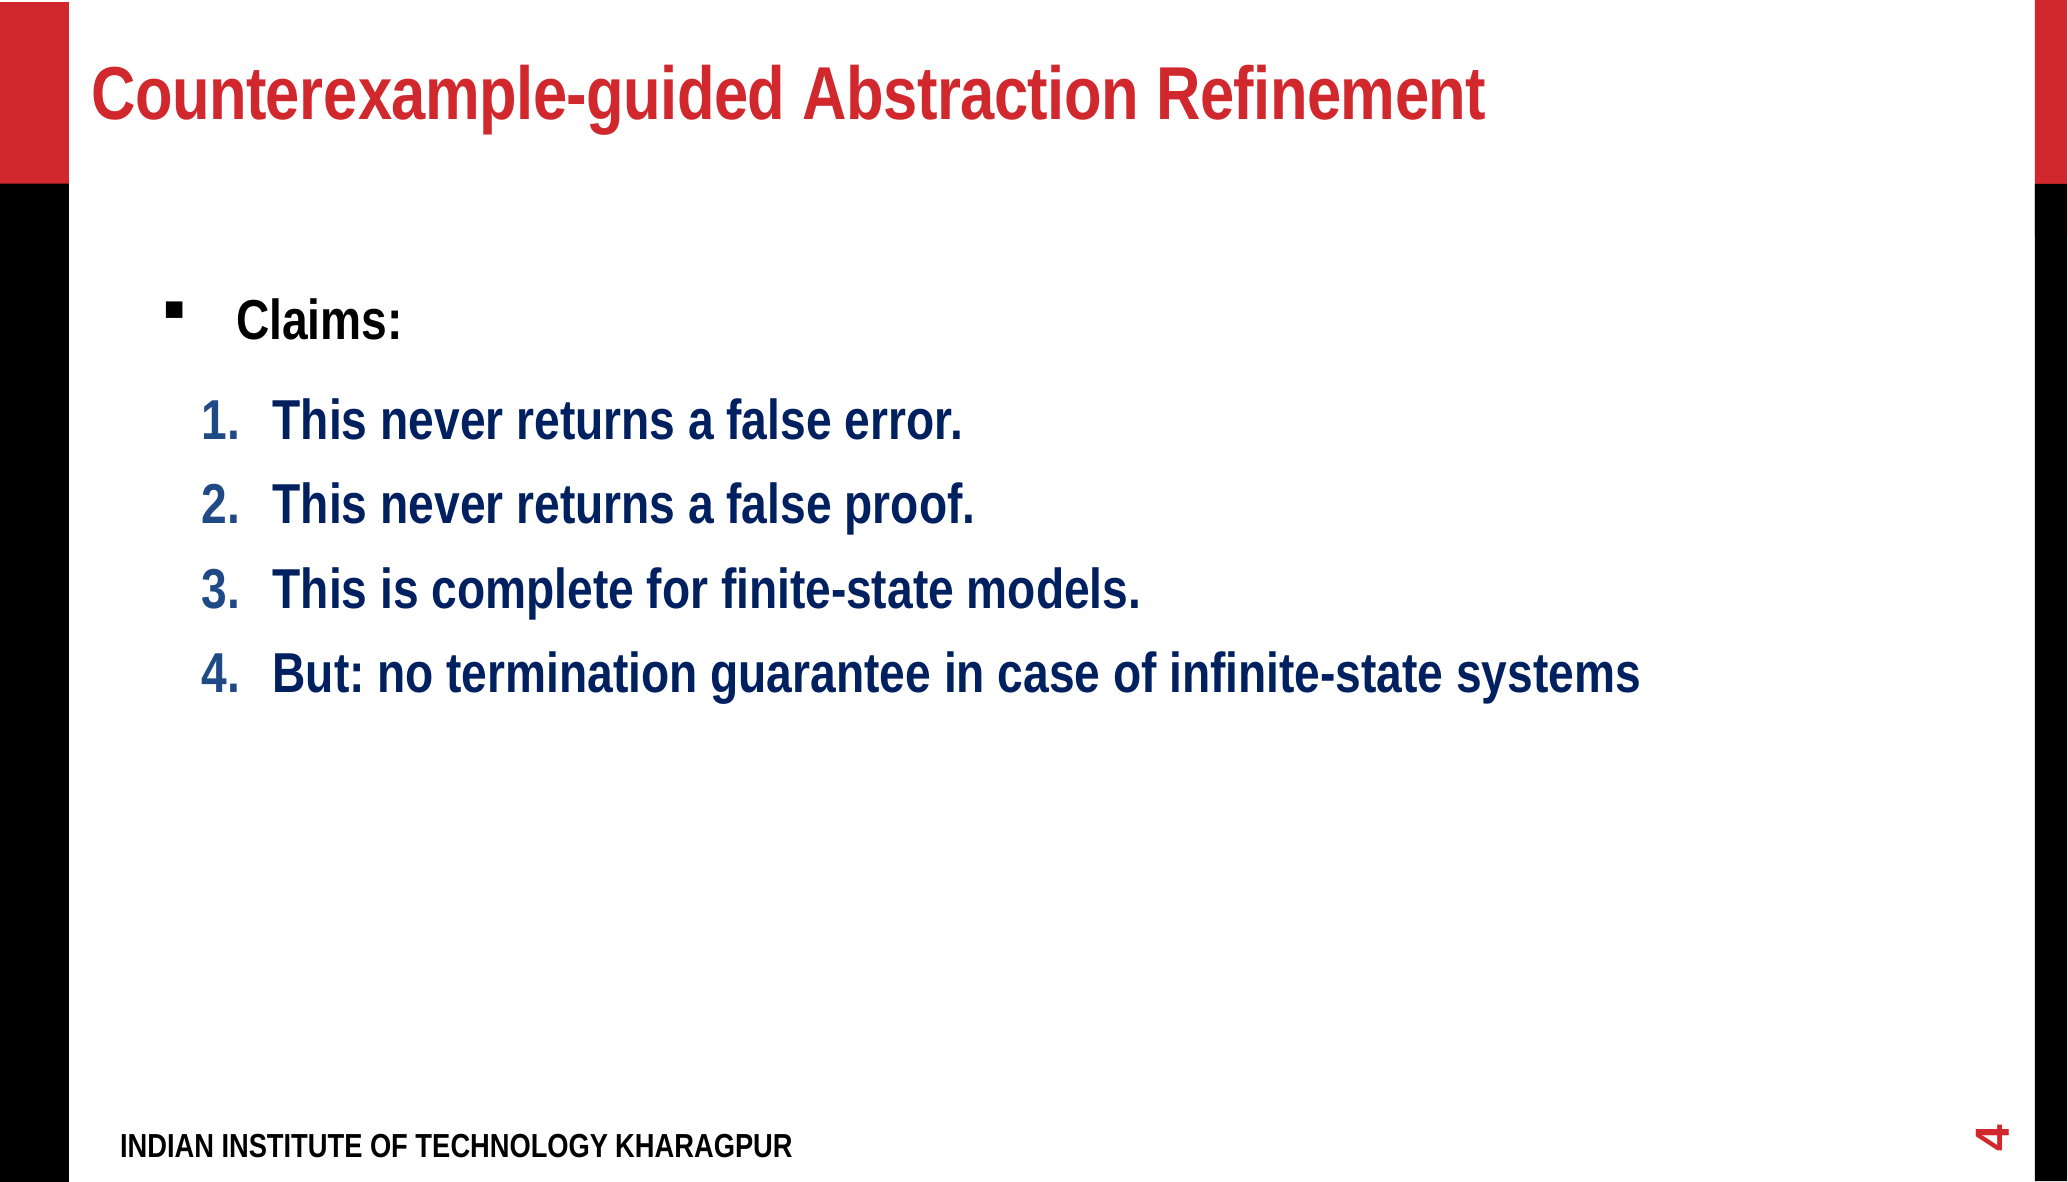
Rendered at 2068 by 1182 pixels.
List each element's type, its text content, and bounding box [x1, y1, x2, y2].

text_box Claims: This never returns a false error. This never returns a false proof. This is complete for finite-state models. But: no termination guarantee in case of infinite-state systems [156, 283, 1822, 1054]
footer INDIAN INSTITUTE OF TECHNOLOGY KHARAGPUR [103, 1115, 1361, 1168]
slide_number 4 [1963, 1046, 2016, 1169]
title Counterexample-guided Abstraction Refinement [86, 26, 2016, 135]
